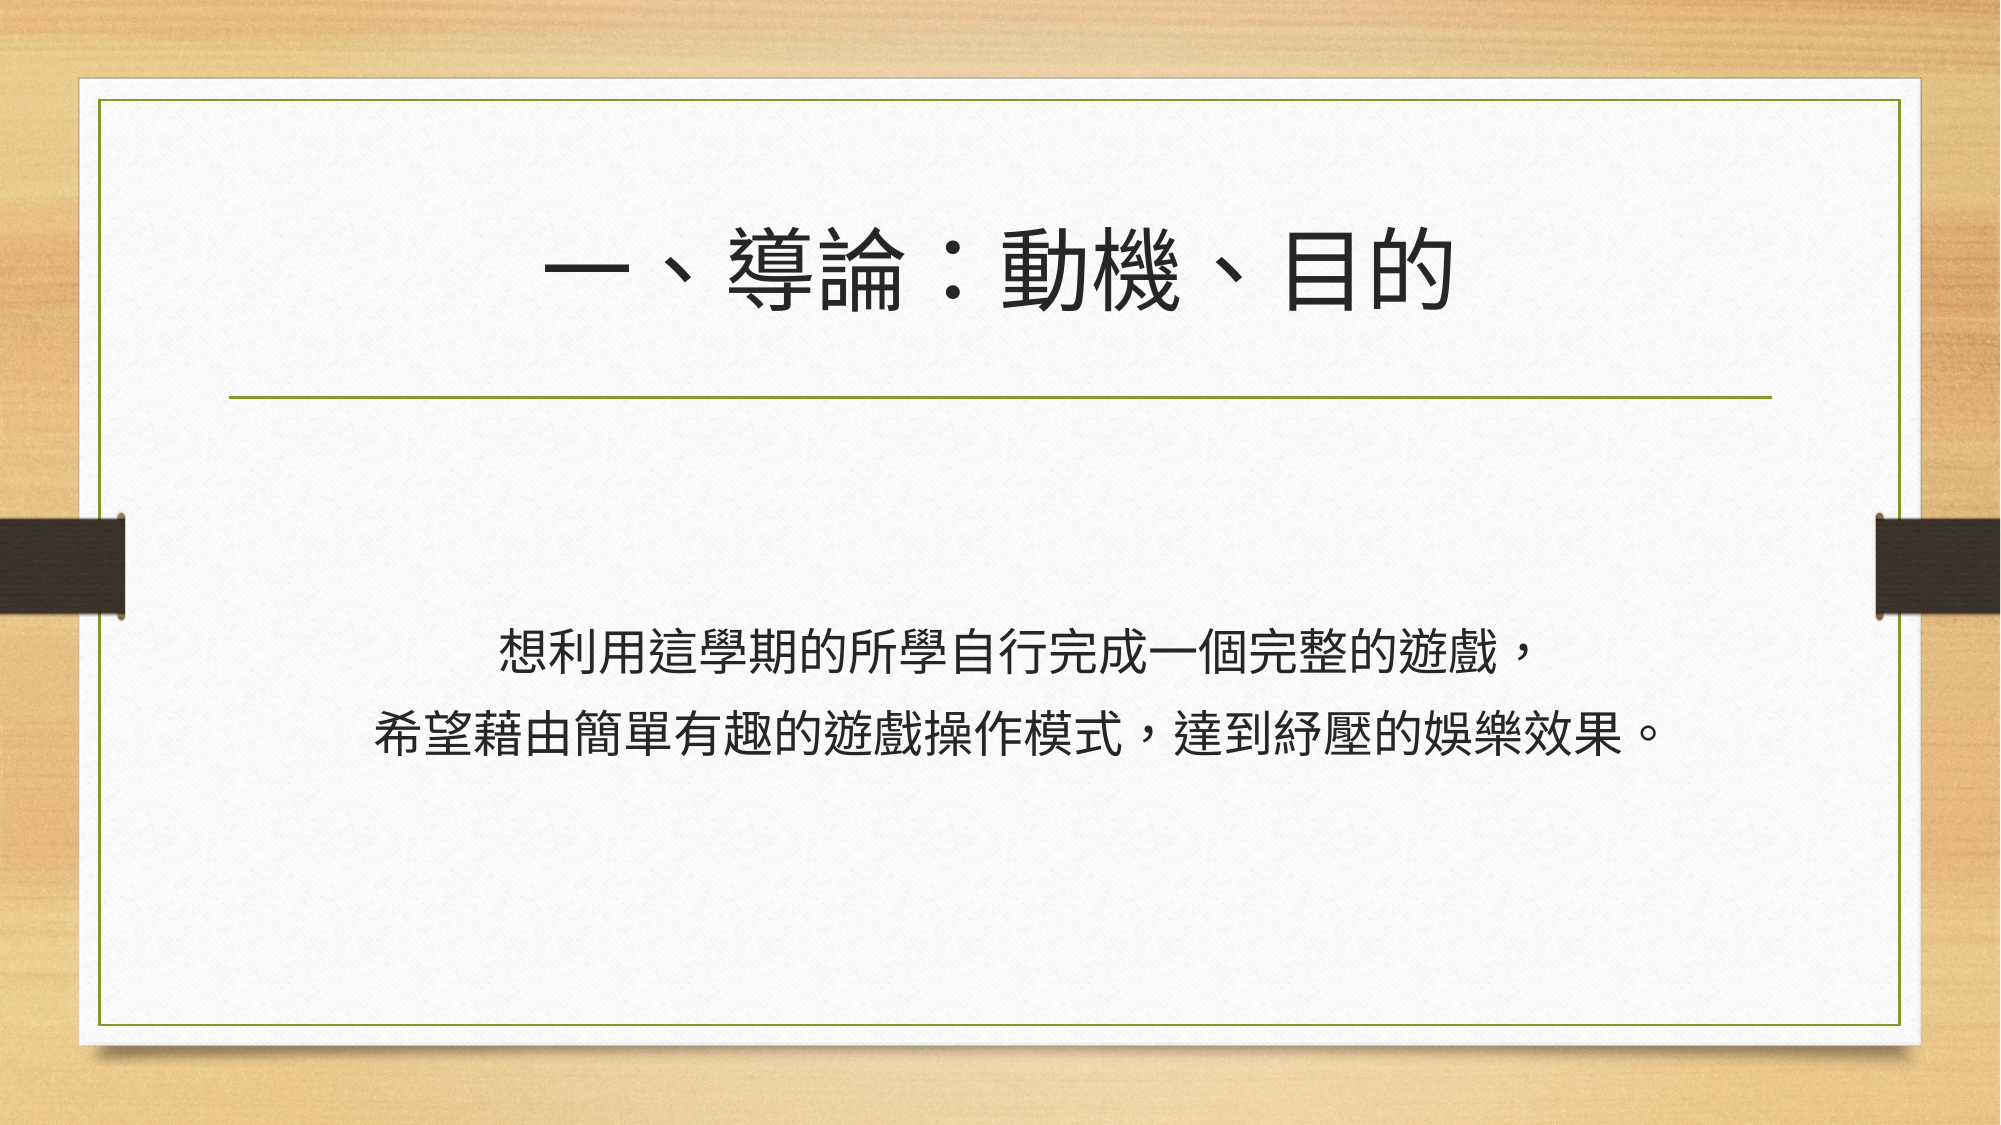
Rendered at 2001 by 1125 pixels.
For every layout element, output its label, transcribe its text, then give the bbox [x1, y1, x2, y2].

title 一、導論：動機、目的 [212, 161, 1788, 375]
picture [0, 0, 2001, 1125]
list 想利用這學期的所學自行完成一個完整的遊戲， 希望藉由簡單有趣的遊戲操作模式，達到紓壓的娛樂效果。 [212, 419, 1788, 964]
